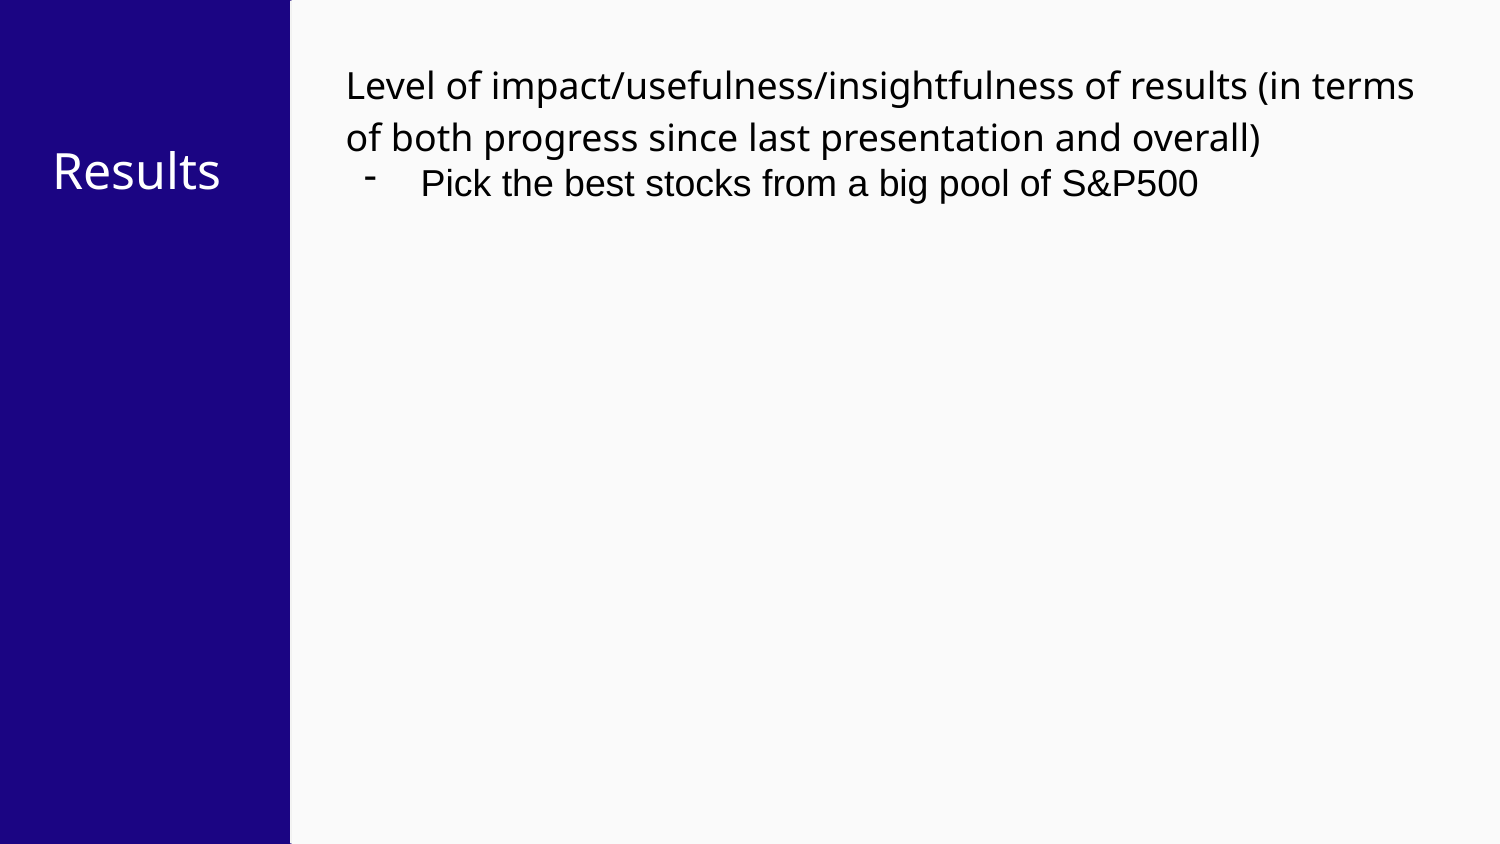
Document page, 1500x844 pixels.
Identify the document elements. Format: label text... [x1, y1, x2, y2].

text_box Level of impact/usefulness/insightfulness of results (in terms of both progress since last presentation and overall) Pick the best stocks from a big pool of S&P500 [330, 40, 1477, 807]
title Results [37, 58, 293, 216]
